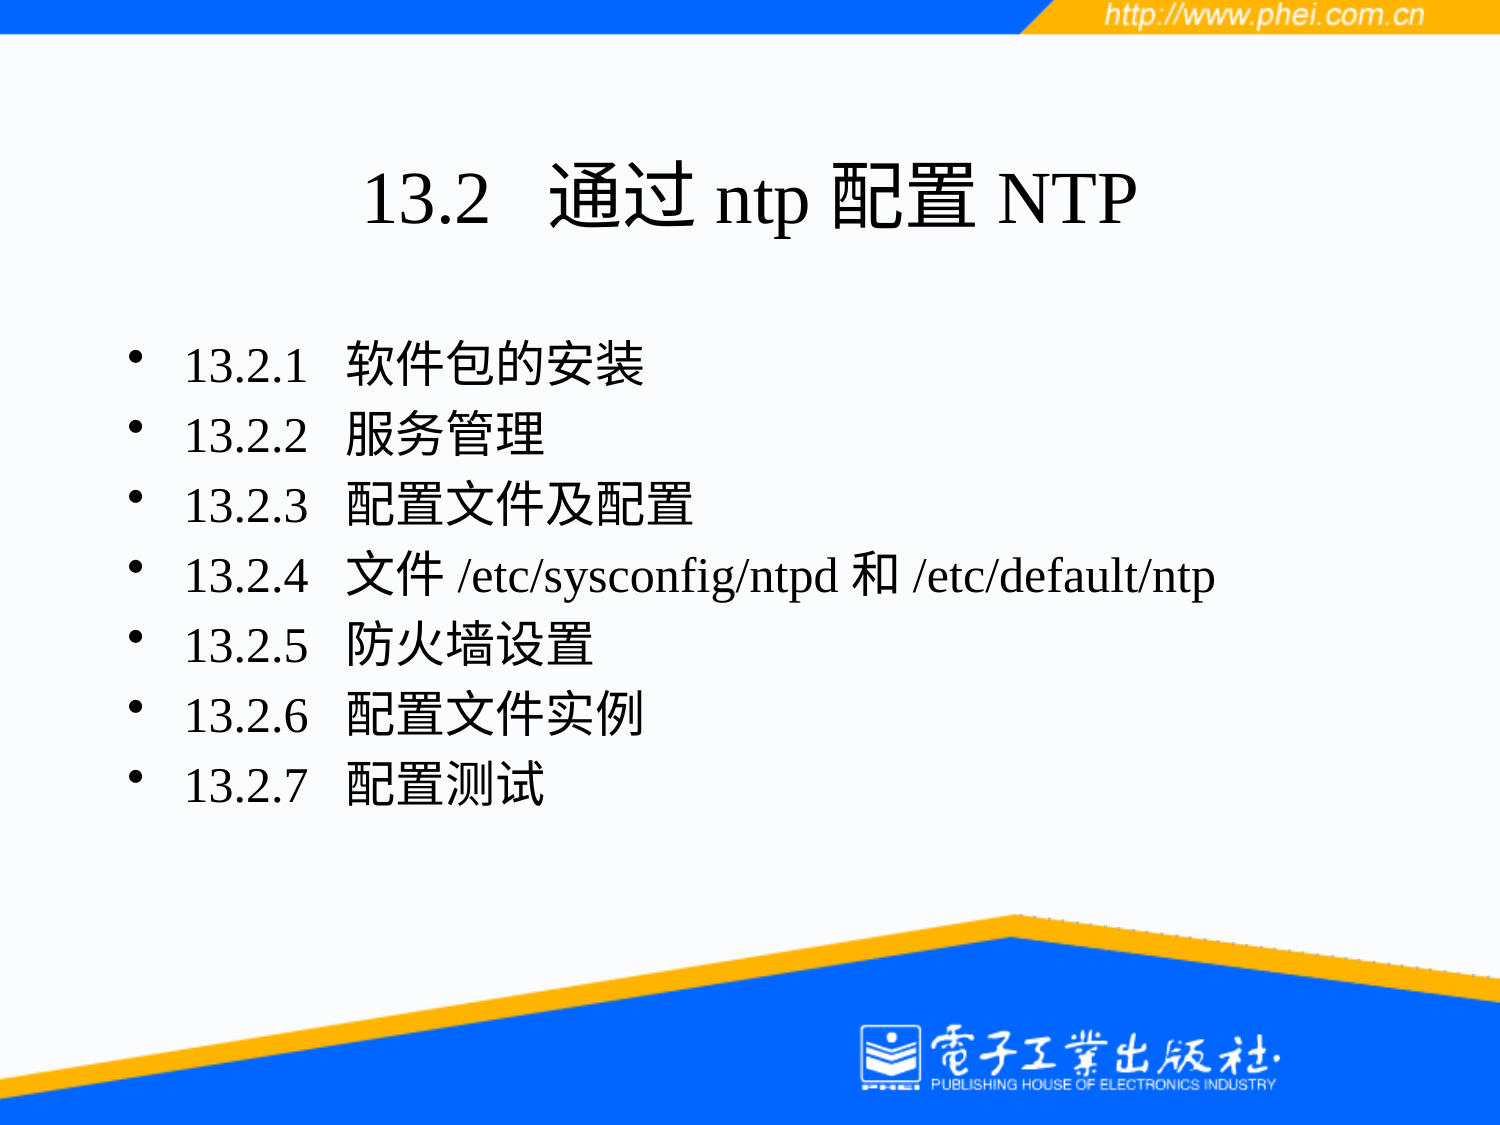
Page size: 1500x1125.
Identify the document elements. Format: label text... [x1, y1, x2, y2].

picture [0, 0, 1500, 1125]
list 13.2.1 软件包的安装 13.2.2 服务管理 13.2.3 配置文件及配置 13.2.4 文件/etc/sysconfig/ntpd和/etc/default/ntp 13.2.5 防火墙设置 13.2.6 配置文件实例 13.2.7 配置测试 [112, 324, 1388, 1001]
title 13.2 通过ntp配置NTP [112, 99, 1388, 288]
